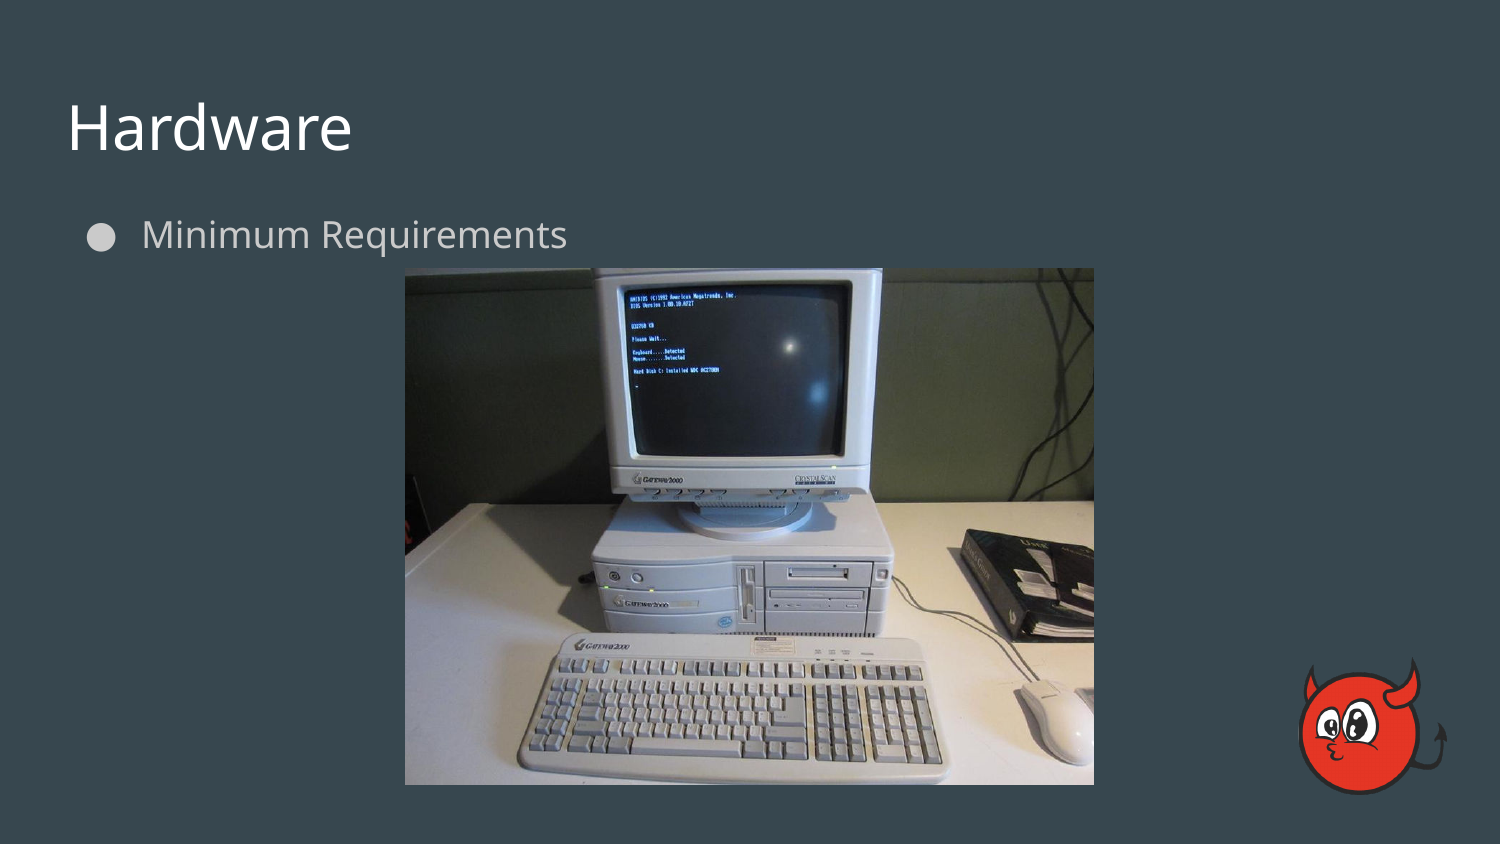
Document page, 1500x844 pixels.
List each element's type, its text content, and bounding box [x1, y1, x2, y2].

picture [1295, 750, 1449, 805]
list Minimum Requirements [51, 189, 1449, 750]
picture [405, 268, 1095, 786]
title Hardware [51, 72, 1449, 167]
